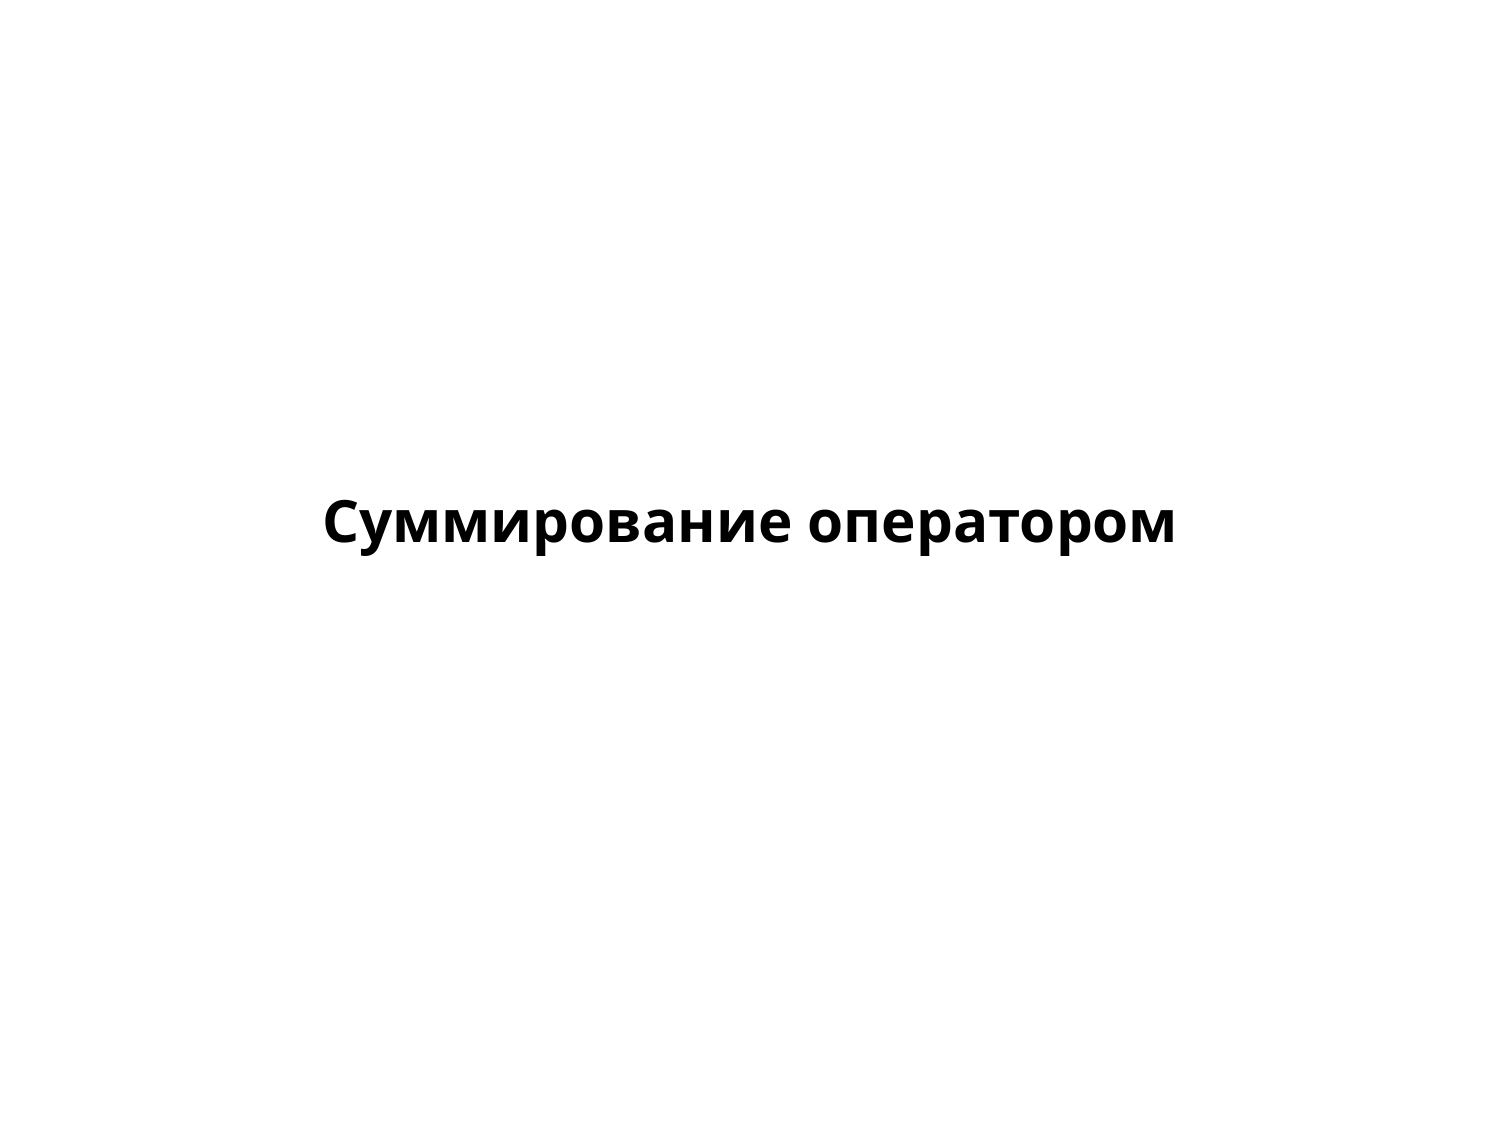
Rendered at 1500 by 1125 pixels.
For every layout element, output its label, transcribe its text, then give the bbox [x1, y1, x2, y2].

text_box Суммирование оператором [17, 476, 1483, 562]
